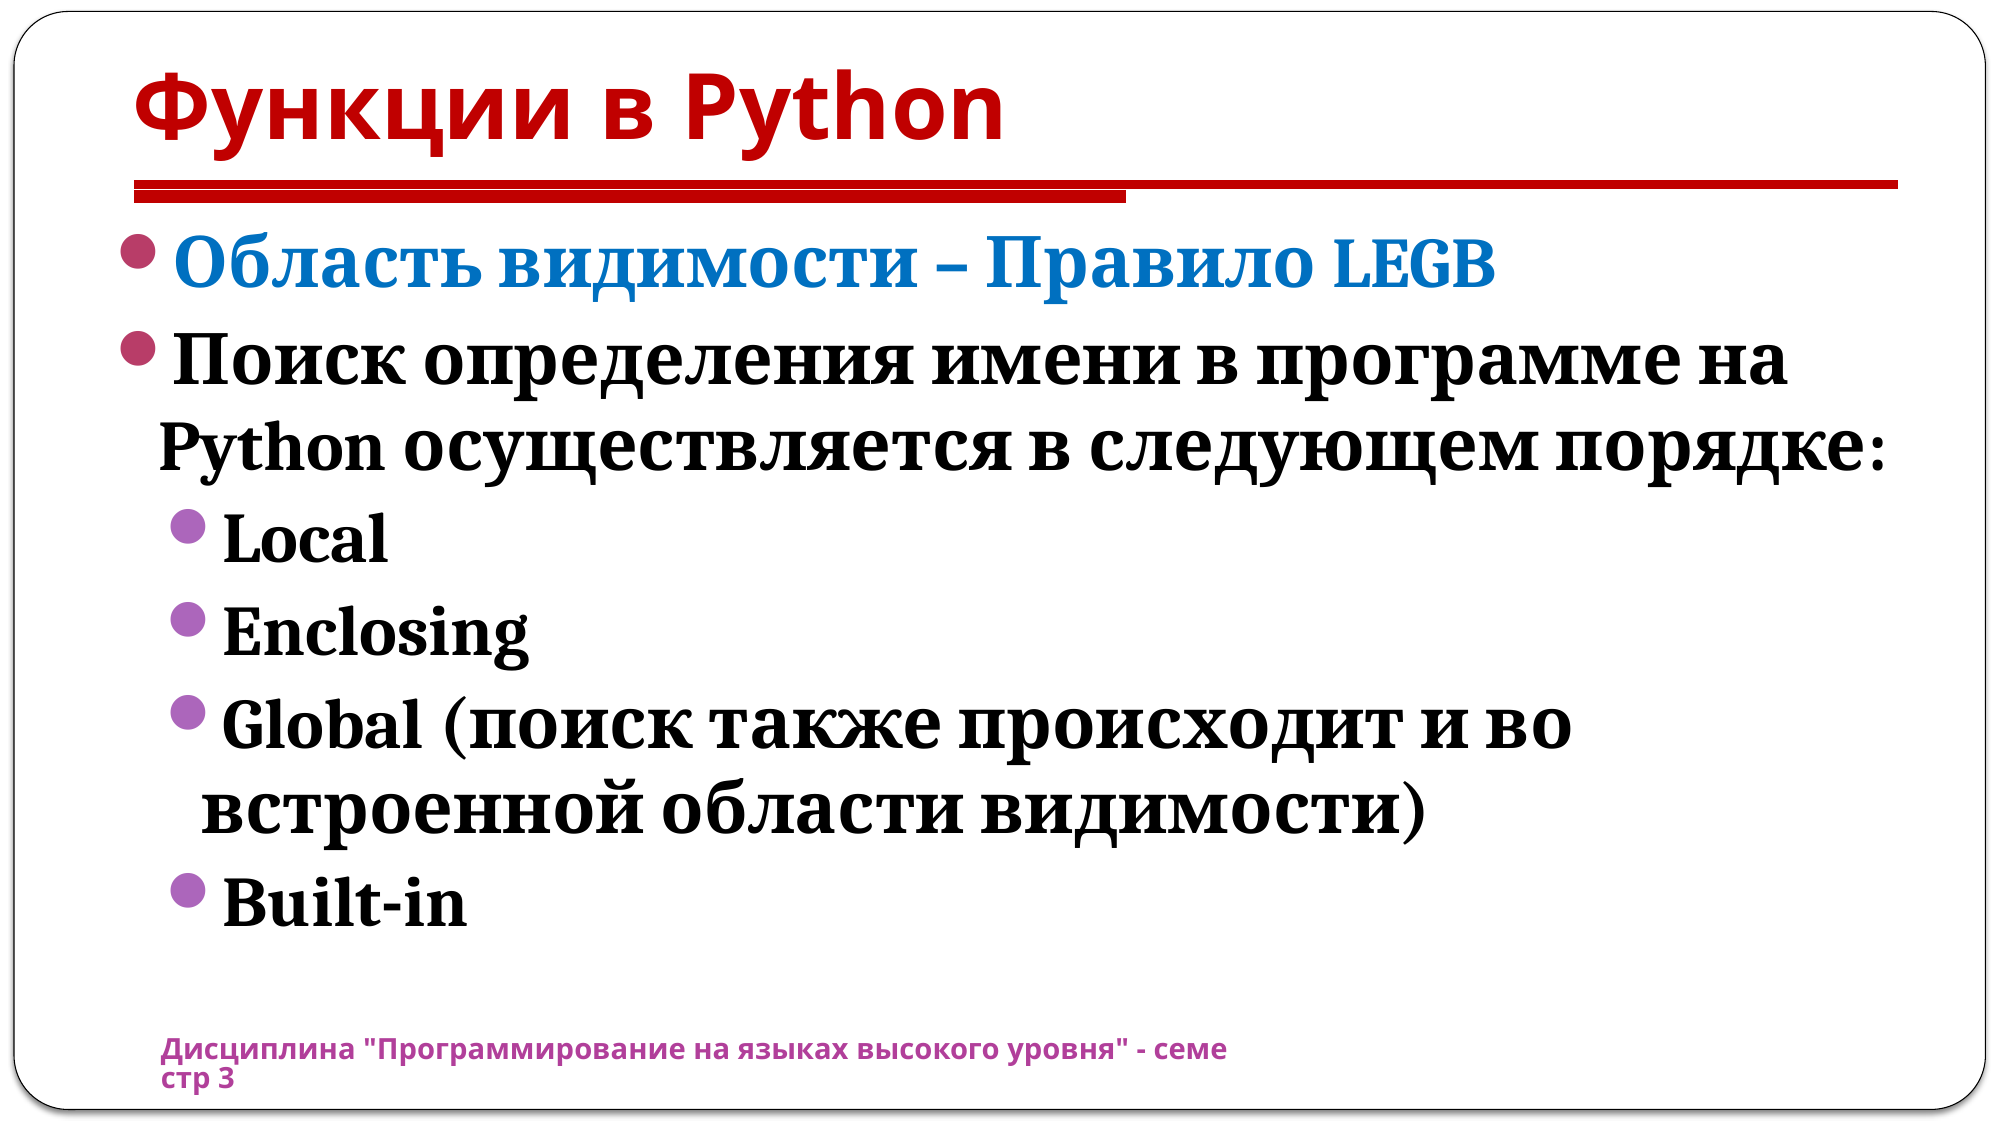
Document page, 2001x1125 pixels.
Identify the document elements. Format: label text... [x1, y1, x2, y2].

title Функции в Python [117, 21, 1914, 173]
list Область видимости – Правило LEGB Поиск определения имени в программе на Python осуществляется в следующем порядке: Local Enclosing Global (поиск также происходит и во встроенной области видимости) Built-in [100, 209, 1914, 1013]
footer Дисциплина "Программирование на языках высокого уровня" - семестр 3 [145, 1012, 1257, 1088]
